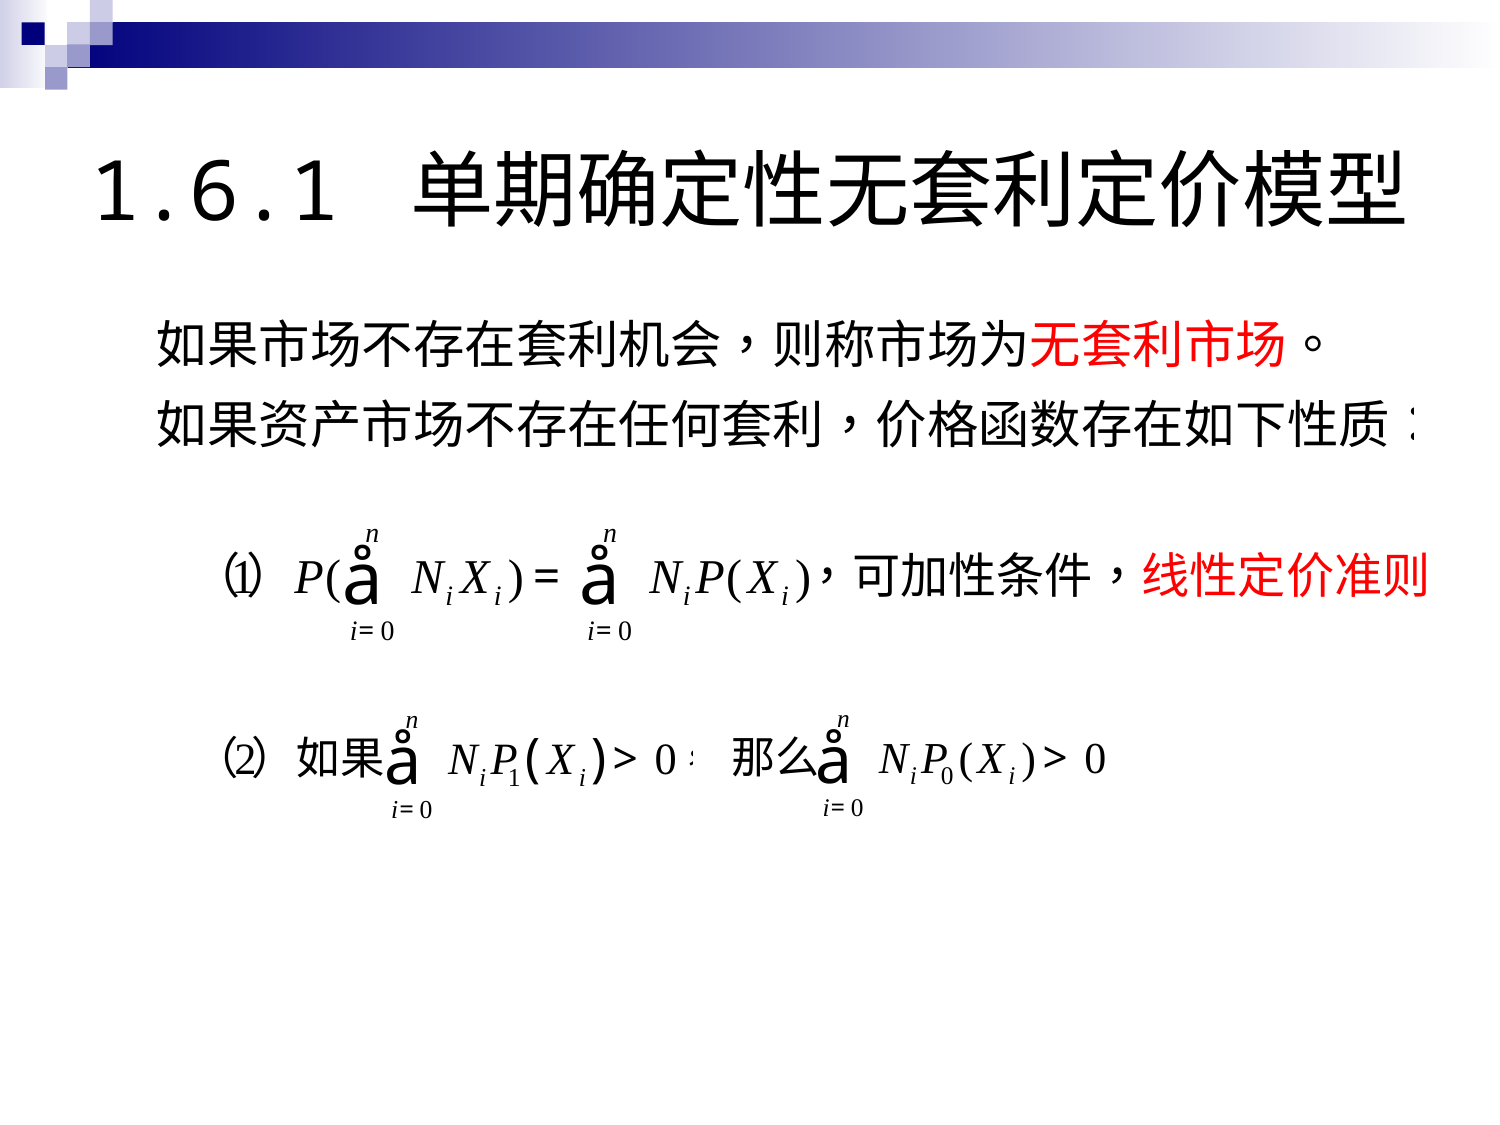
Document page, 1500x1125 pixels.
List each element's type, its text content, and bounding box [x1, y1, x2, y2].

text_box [212, 699, 693, 827]
title 1.6.1 单期确定性无套利定价模型 [74, 74, 1426, 301]
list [149, 312, 1414, 459]
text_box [724, 699, 1114, 826]
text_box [212, 512, 1435, 651]
